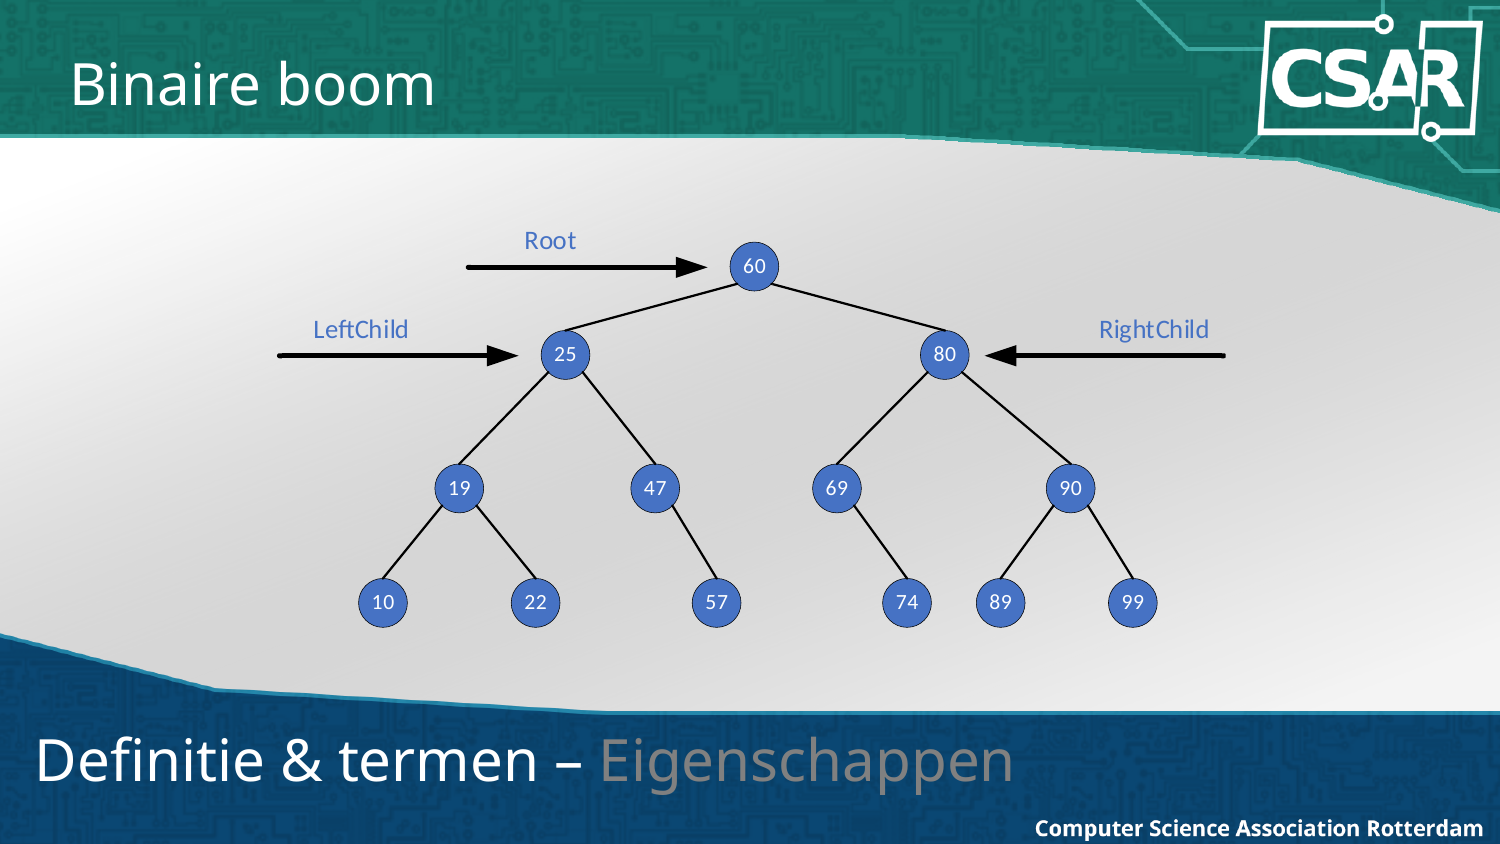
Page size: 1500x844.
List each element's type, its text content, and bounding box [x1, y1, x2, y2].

title Definitie & termen – Eigenschappen [19, 707, 1492, 802]
title Binaire boom [54, 31, 1248, 126]
picture [0, 0, 1500, 844]
text_box [42, 174, 1440, 708]
